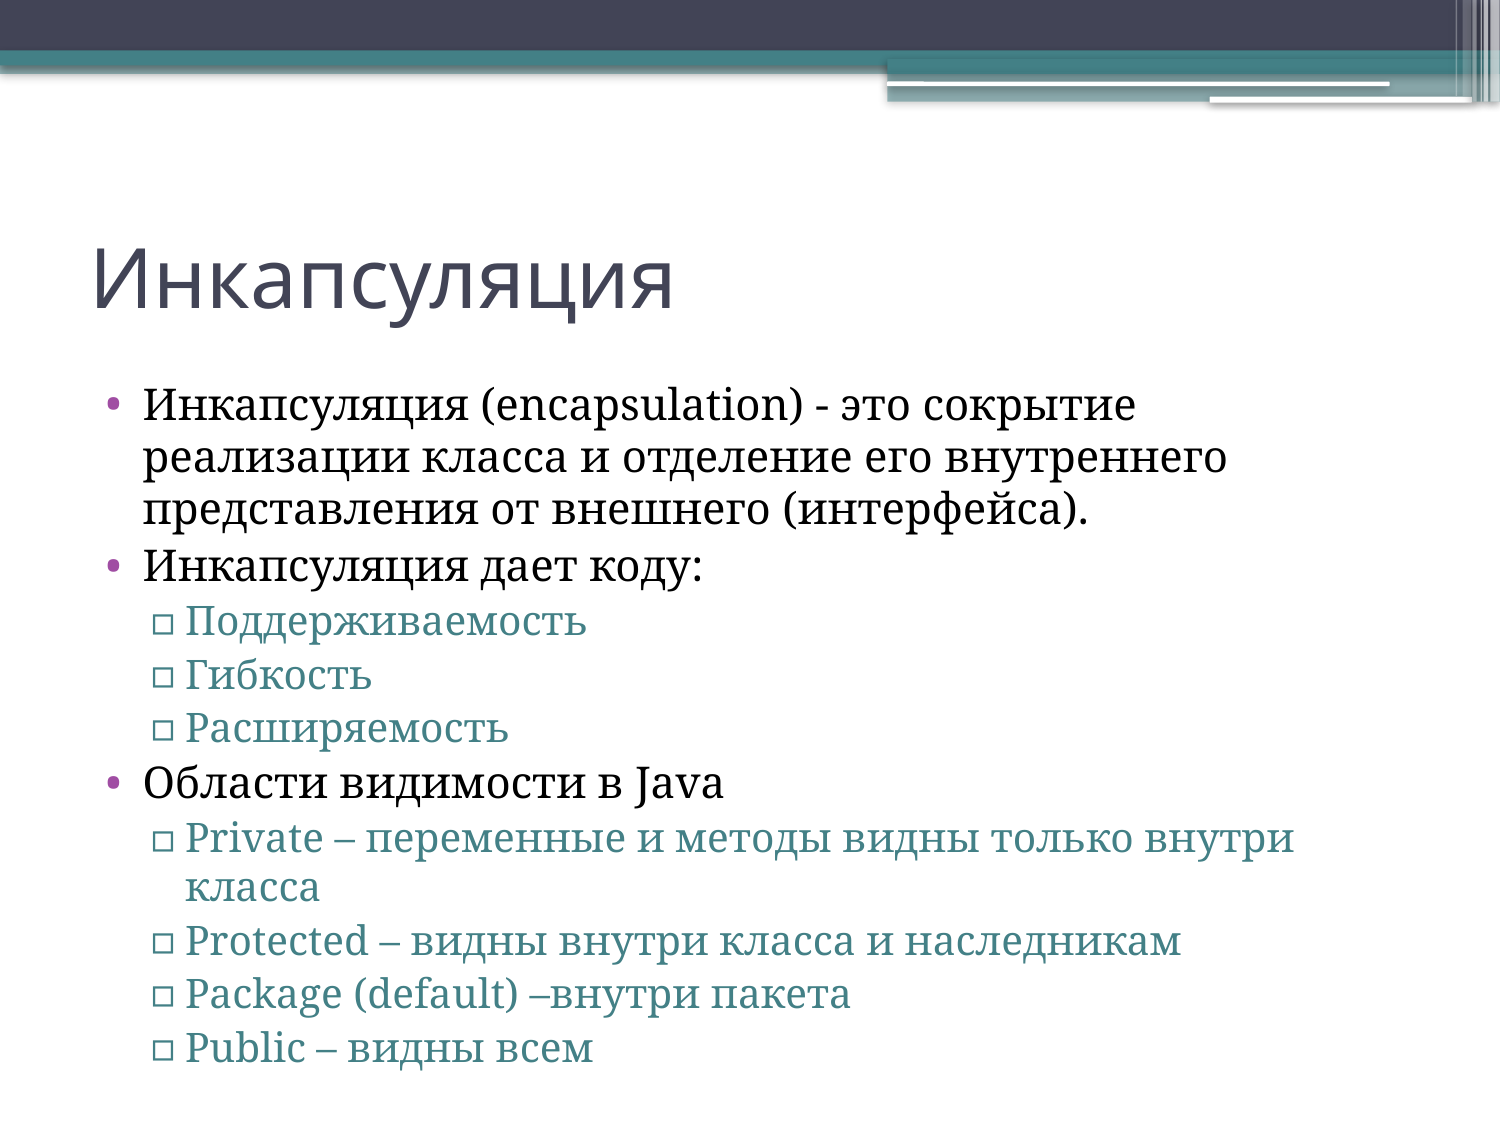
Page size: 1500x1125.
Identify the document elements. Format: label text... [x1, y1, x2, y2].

list Инкапсуляция (encapsulation) - это сокрытие реализации класса и отделение его внутреннего представления от внешнего (интерфейса). Инкапсуляция дает коду: Поддерживаемость Гибкость Расширяемость Области видимости в Java Private – переменные и методы видны только внутри класса Protected – видны внутри класса и наследникам Package (default) –внутри пакета Public – видны всем [75, 368, 1425, 1079]
title Инкапсуляция [75, 187, 1425, 363]
